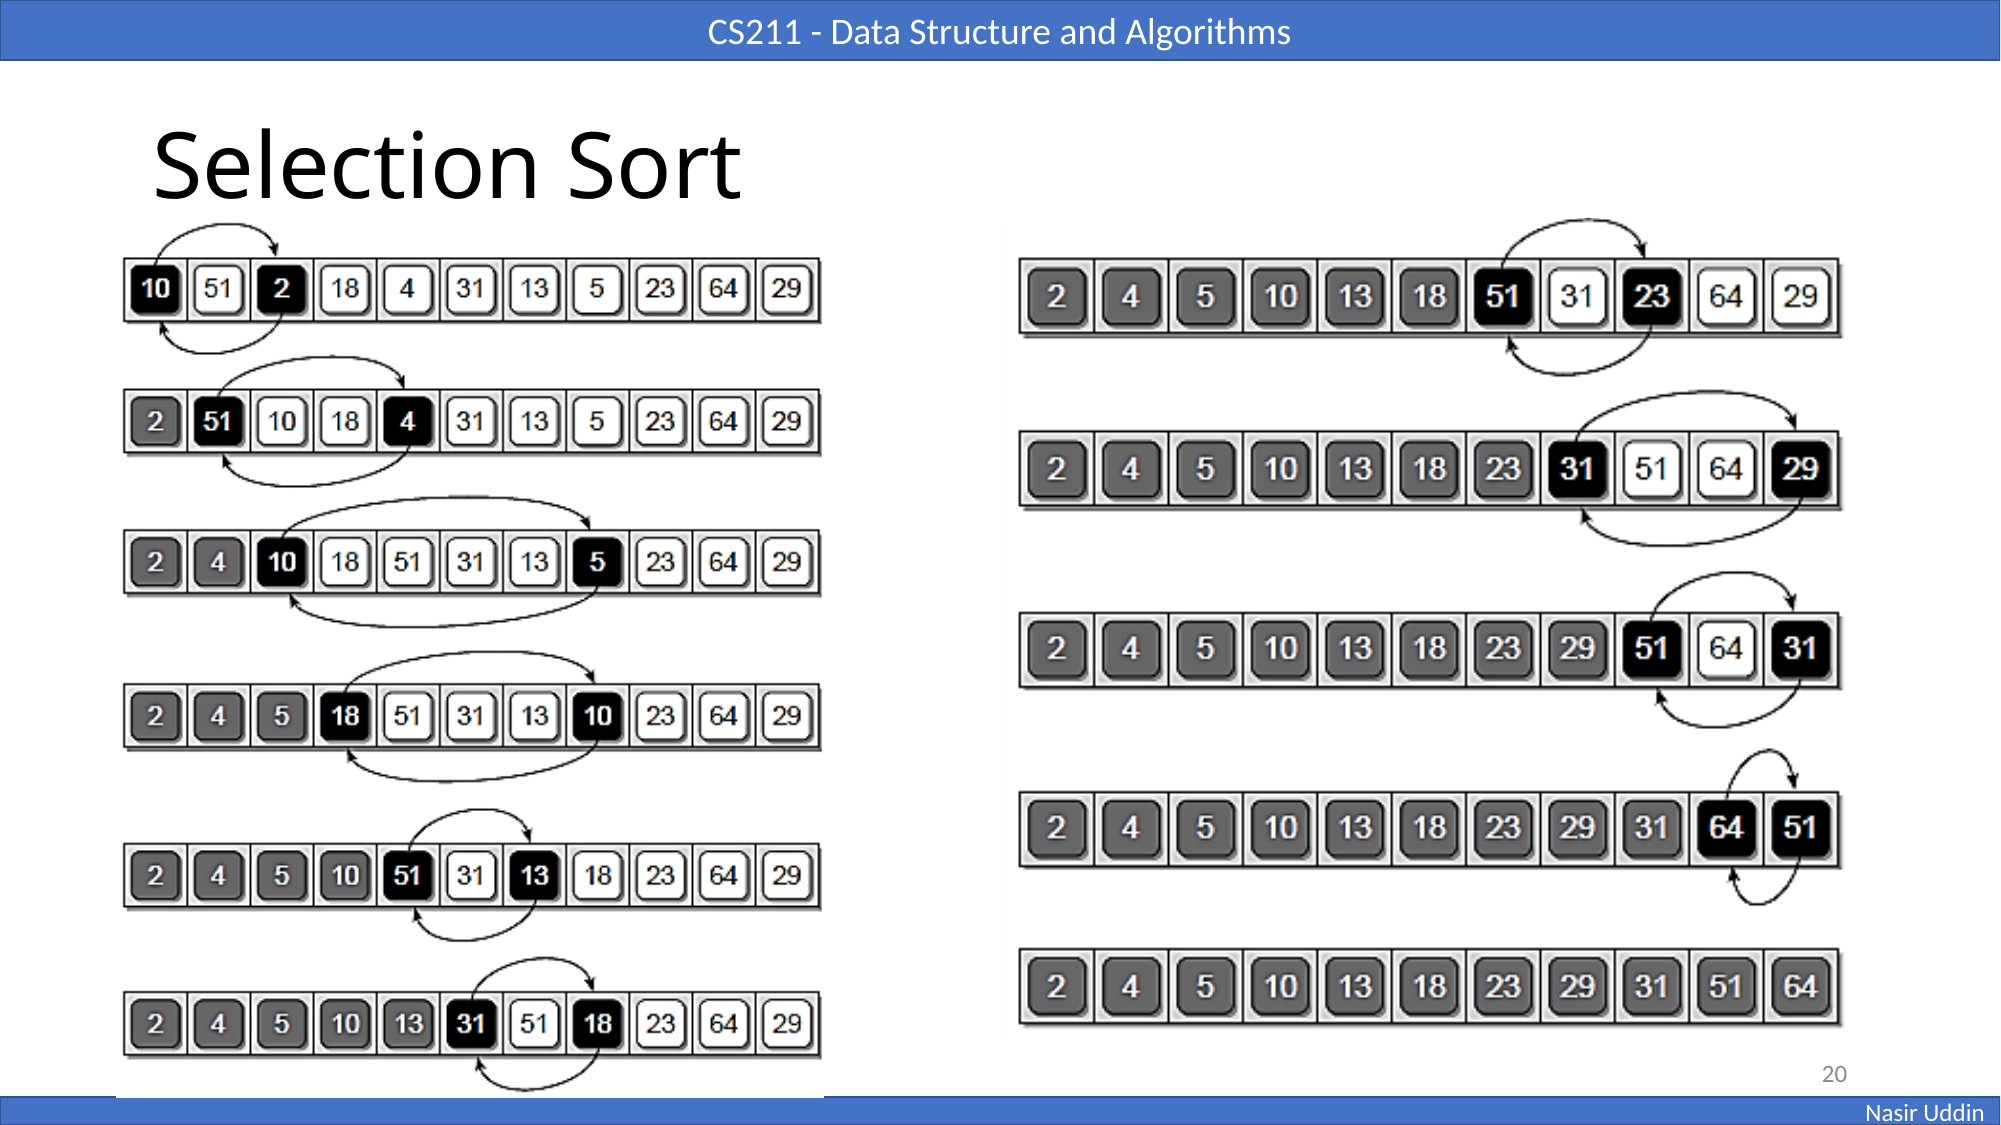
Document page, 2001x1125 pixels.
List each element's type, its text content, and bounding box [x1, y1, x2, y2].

picture [116, 218, 824, 1098]
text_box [116, 218, 822, 1096]
title Selection Sort [137, 59, 1863, 278]
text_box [999, 218, 1849, 1043]
picture [999, 218, 1851, 1045]
slide_number 20 [1412, 1042, 1863, 1103]
